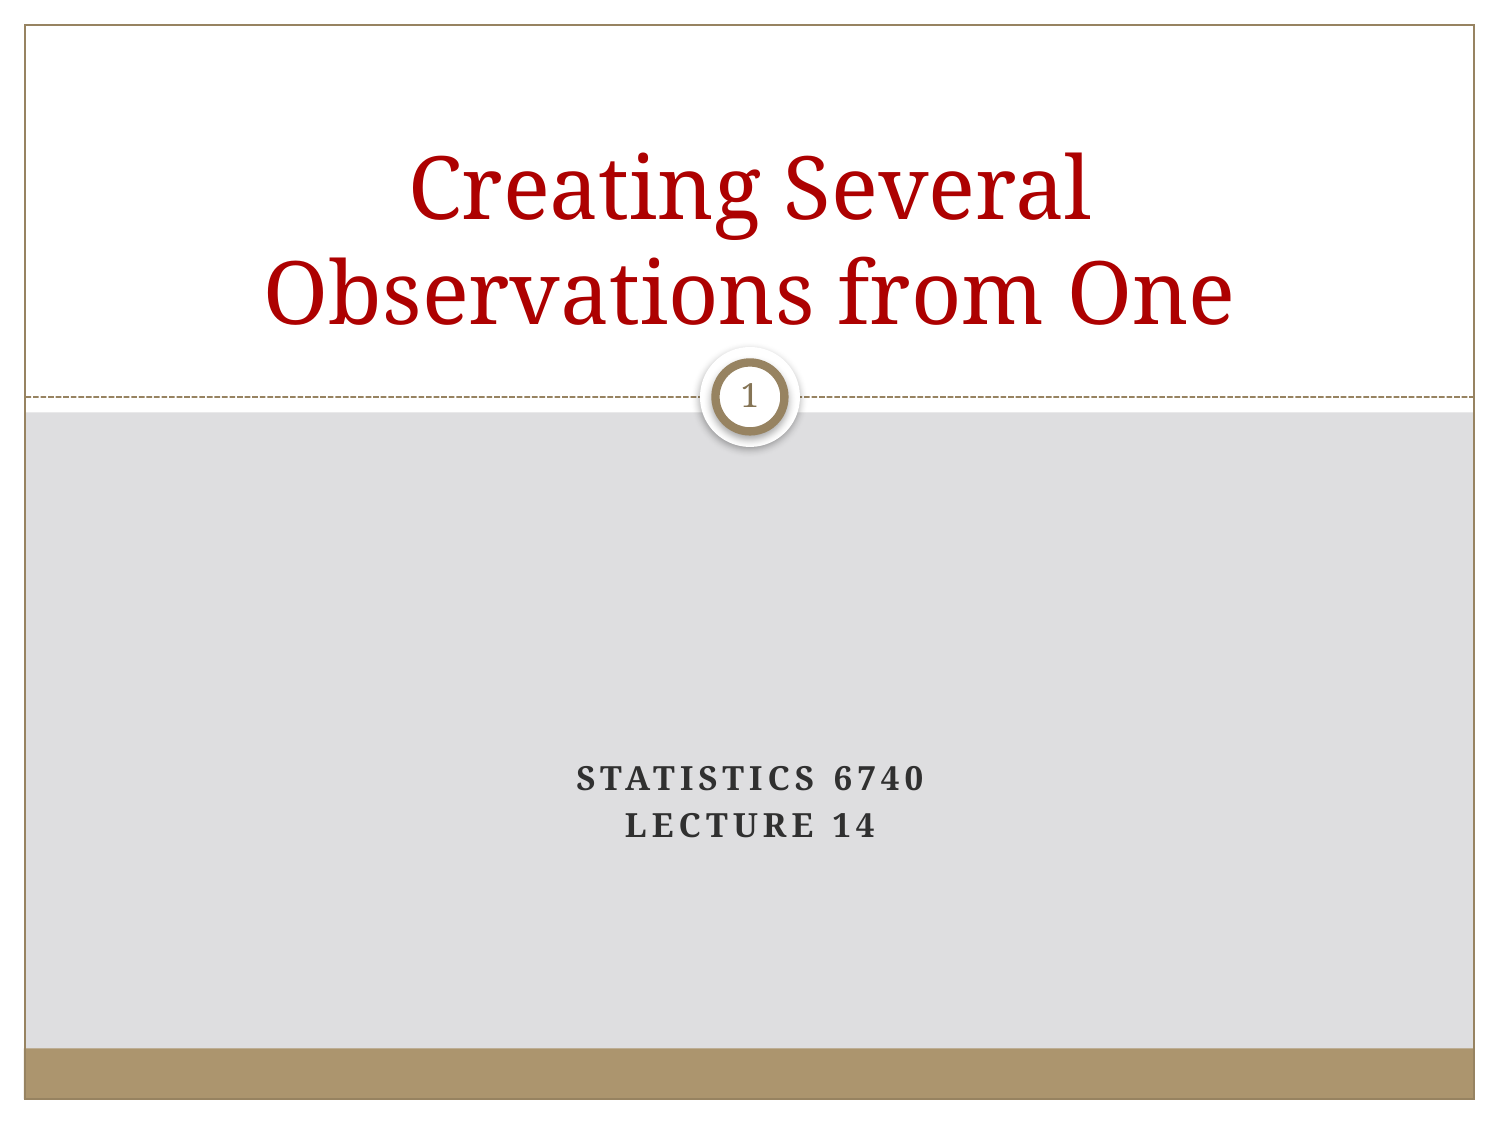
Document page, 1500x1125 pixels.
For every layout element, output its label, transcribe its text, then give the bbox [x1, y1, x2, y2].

subtitle Statistics 6740 Lecture 14 [225, 750, 1275, 875]
title Creating Several Observations from One [112, 62, 1388, 350]
slide_number 1 [712, 360, 788, 434]
